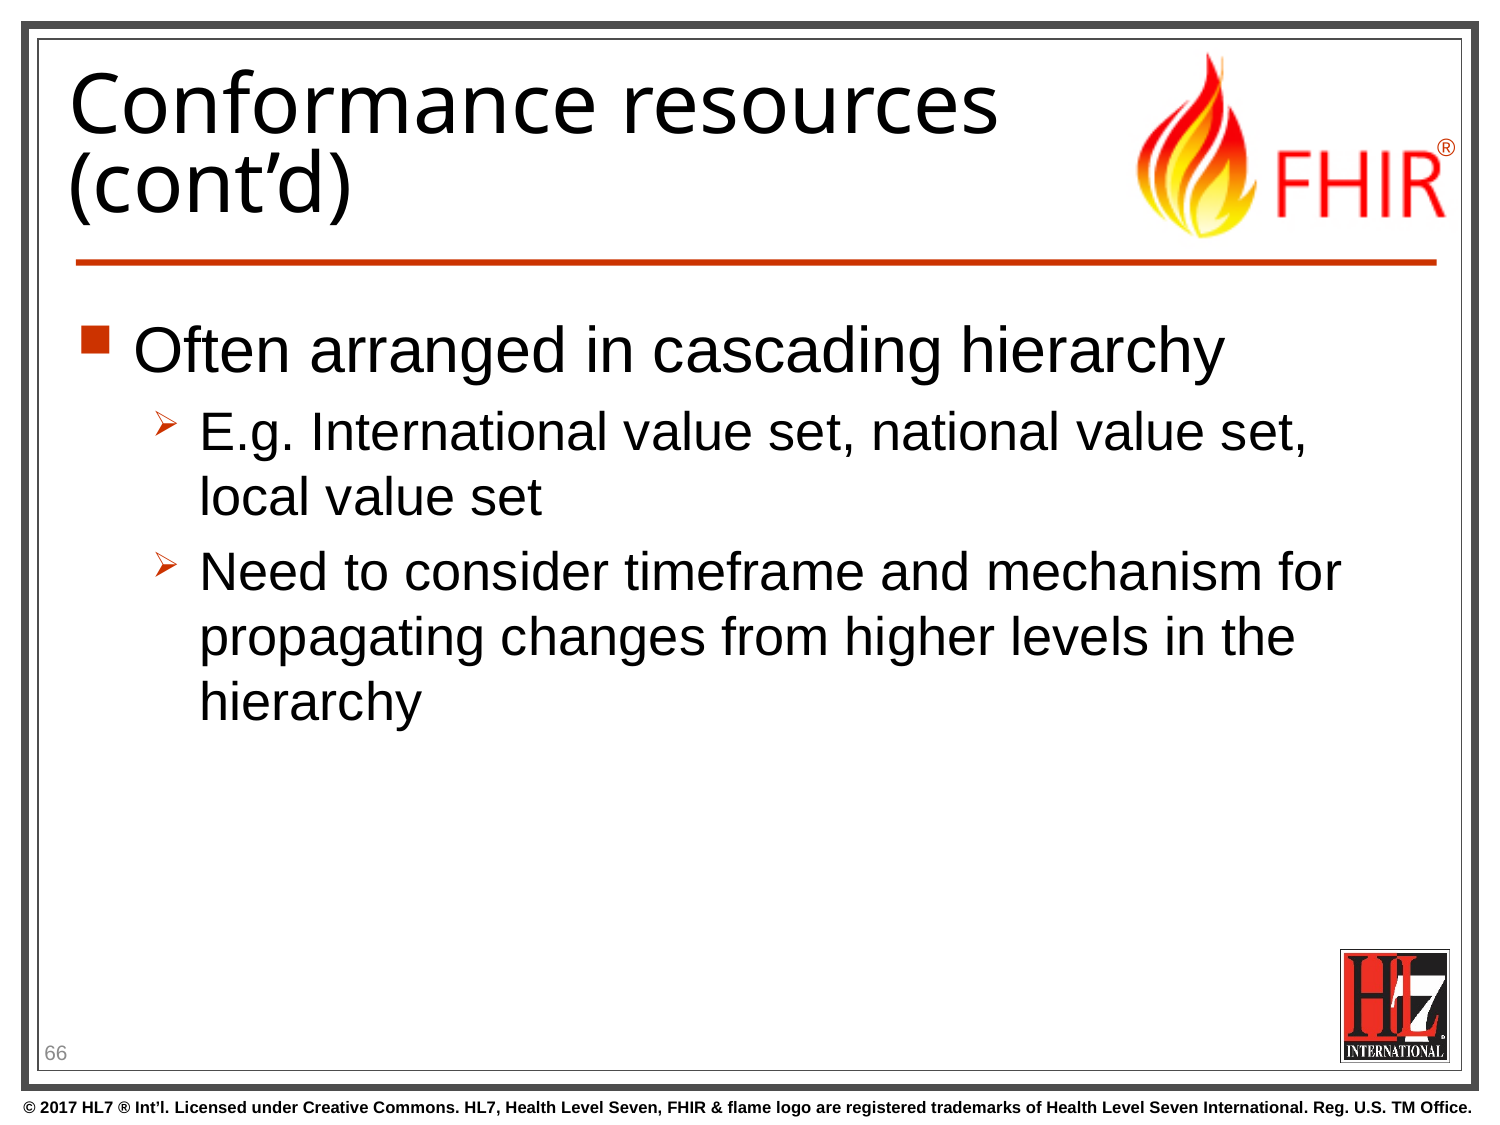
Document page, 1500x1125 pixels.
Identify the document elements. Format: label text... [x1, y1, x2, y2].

title Conformance resources (cont’d) [53, 54, 1128, 244]
picture [1340, 949, 1450, 1063]
picture [1124, 42, 1458, 249]
list Often arranged in cascading hierarchy E.g. International value set, national value set, local value set Need to consider timeframe and mechanism for propagating changes from higher levels in the hierarchy [62, 299, 1438, 1059]
slide_number 66 [29, 1034, 148, 1071]
